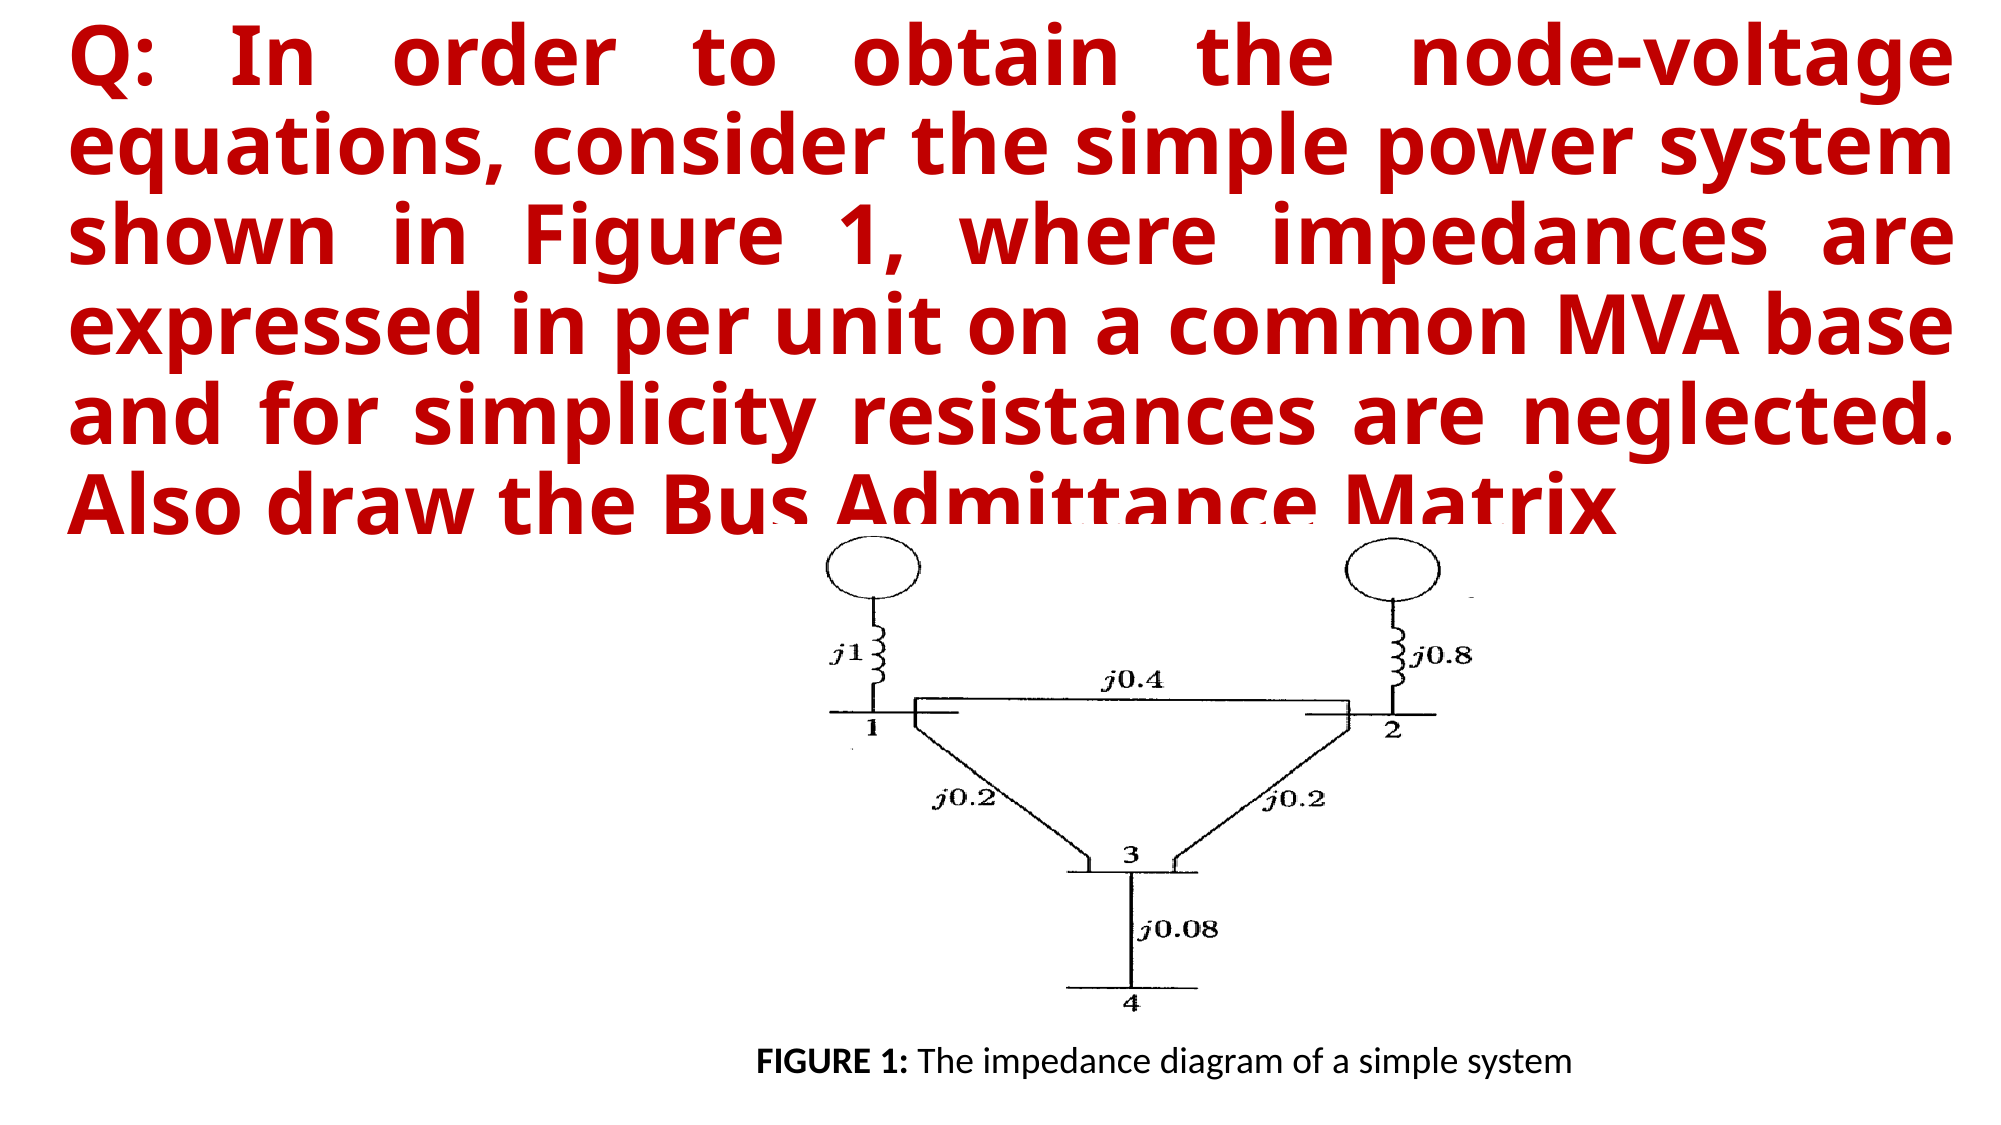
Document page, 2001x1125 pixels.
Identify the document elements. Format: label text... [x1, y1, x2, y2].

title Q: In order to obtain the node-voltage equations, consider the simple power system shown in Figure 1, where impedances are expressed in per unit on a common MVA base and for simplicity resistances are neglected. Also draw the Bus Admittance Matrix [52, 0, 1973, 566]
picture [764, 524, 1504, 1025]
text_box FIGURE 1: The impedance diagram of a simple system [741, 1028, 1819, 1089]
